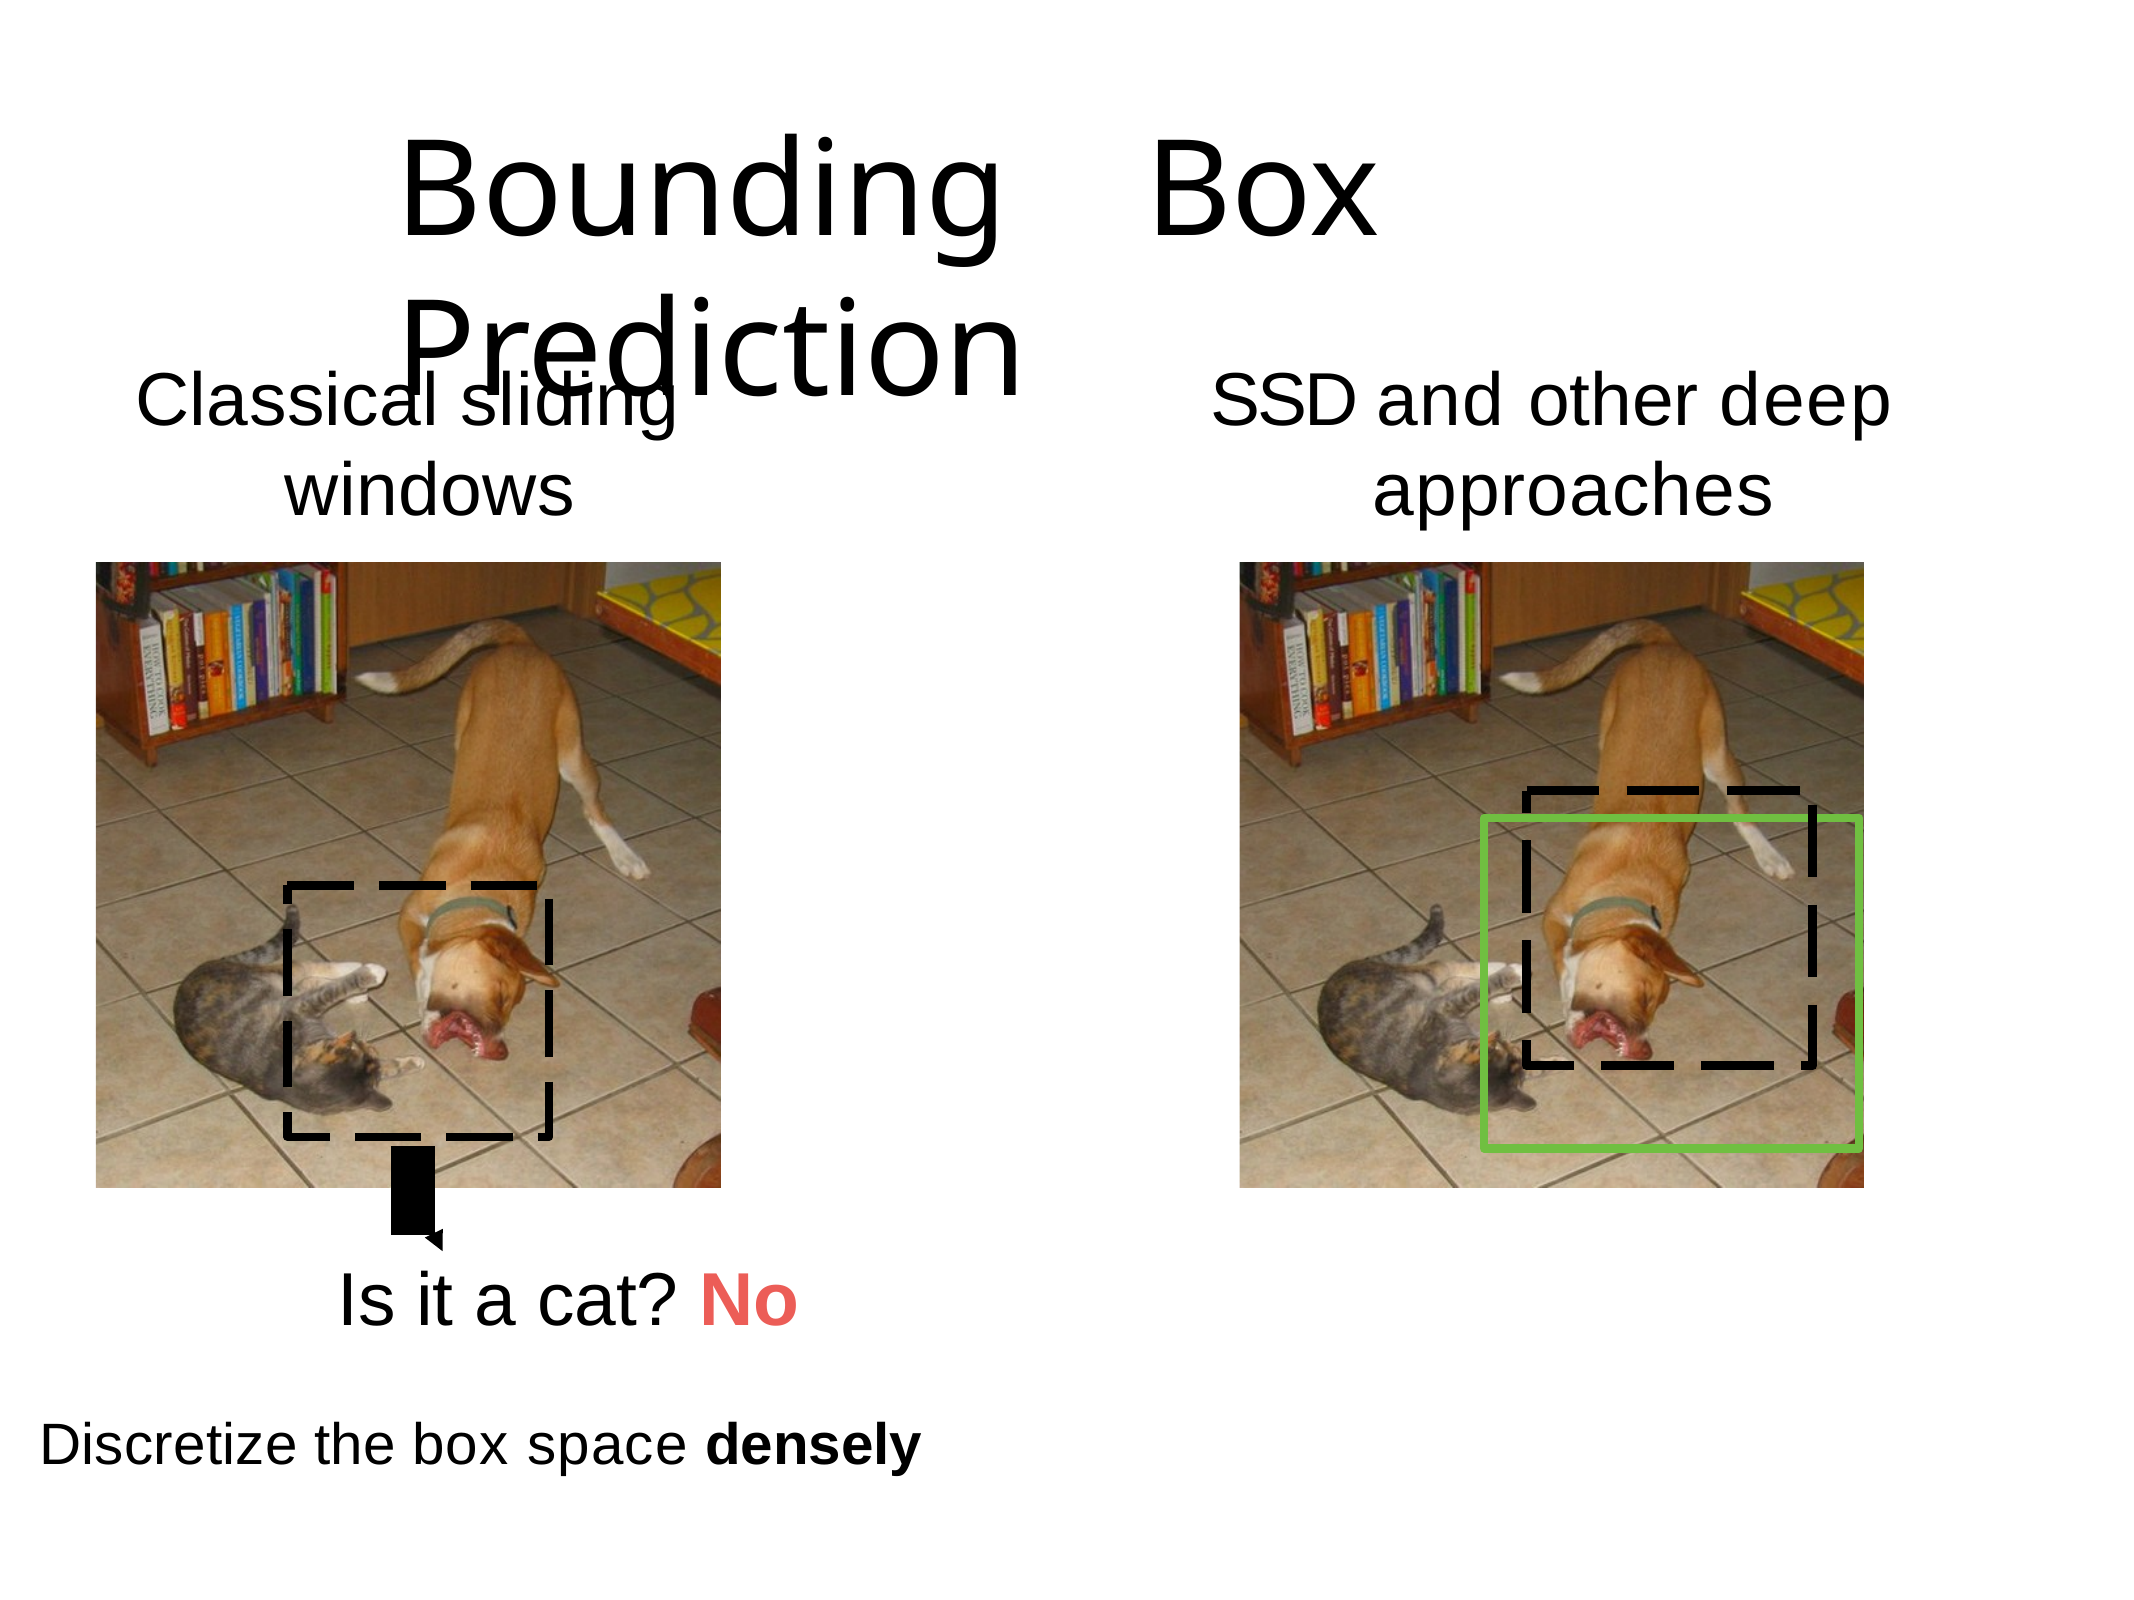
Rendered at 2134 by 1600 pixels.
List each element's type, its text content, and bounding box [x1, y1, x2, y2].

text_box [1526, 790, 1813, 1066]
text_box Is it a cat? No Discretize the box space densely [37, 1250, 923, 1477]
text_box [287, 885, 550, 1137]
text_box [1484, 817, 1860, 1149]
text_box [1239, 562, 1864, 1188]
text_box [424, 1228, 443, 1250]
text_box SSD and other deep approaches [1208, 351, 1897, 531]
title Bounding Box Prediction [393, 102, 1740, 423]
text_box [95, 562, 721, 1188]
text_box Classical sliding windows [133, 351, 684, 531]
